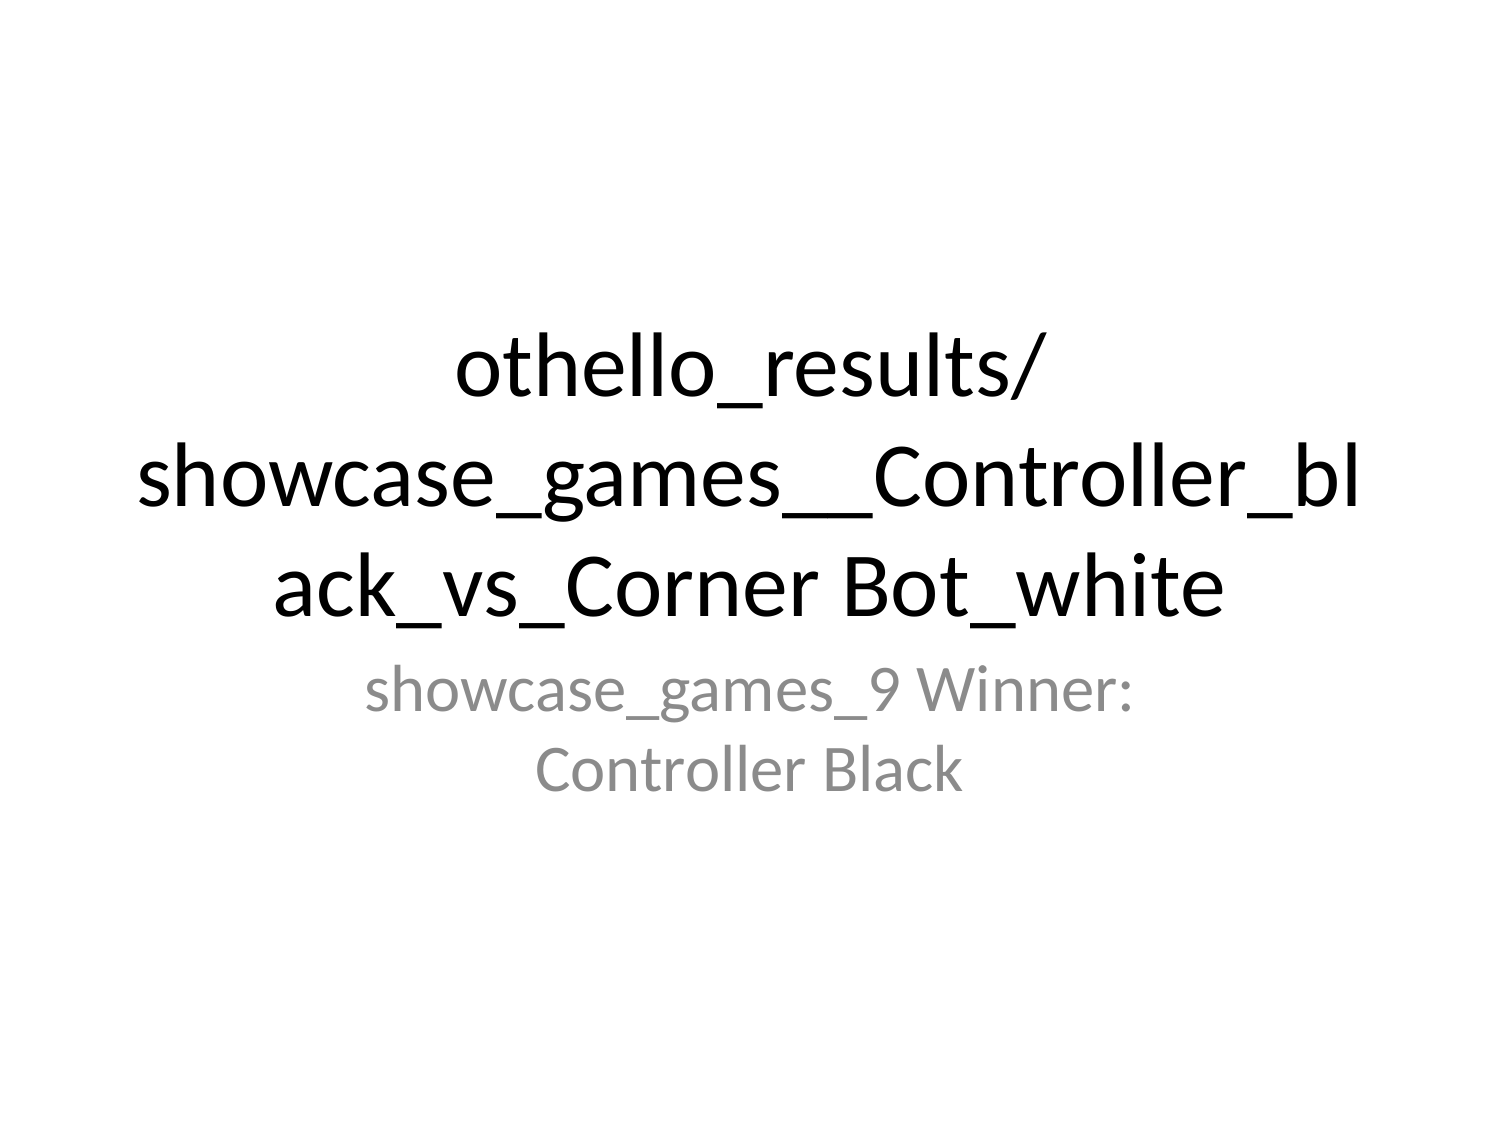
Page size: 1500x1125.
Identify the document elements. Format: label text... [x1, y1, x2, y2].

subtitle showcase_games_9 Winner: Controller Black [225, 637, 1275, 925]
title othello_results/showcase_games__Controller_black_vs_Corner Bot_white [112, 349, 1388, 591]
